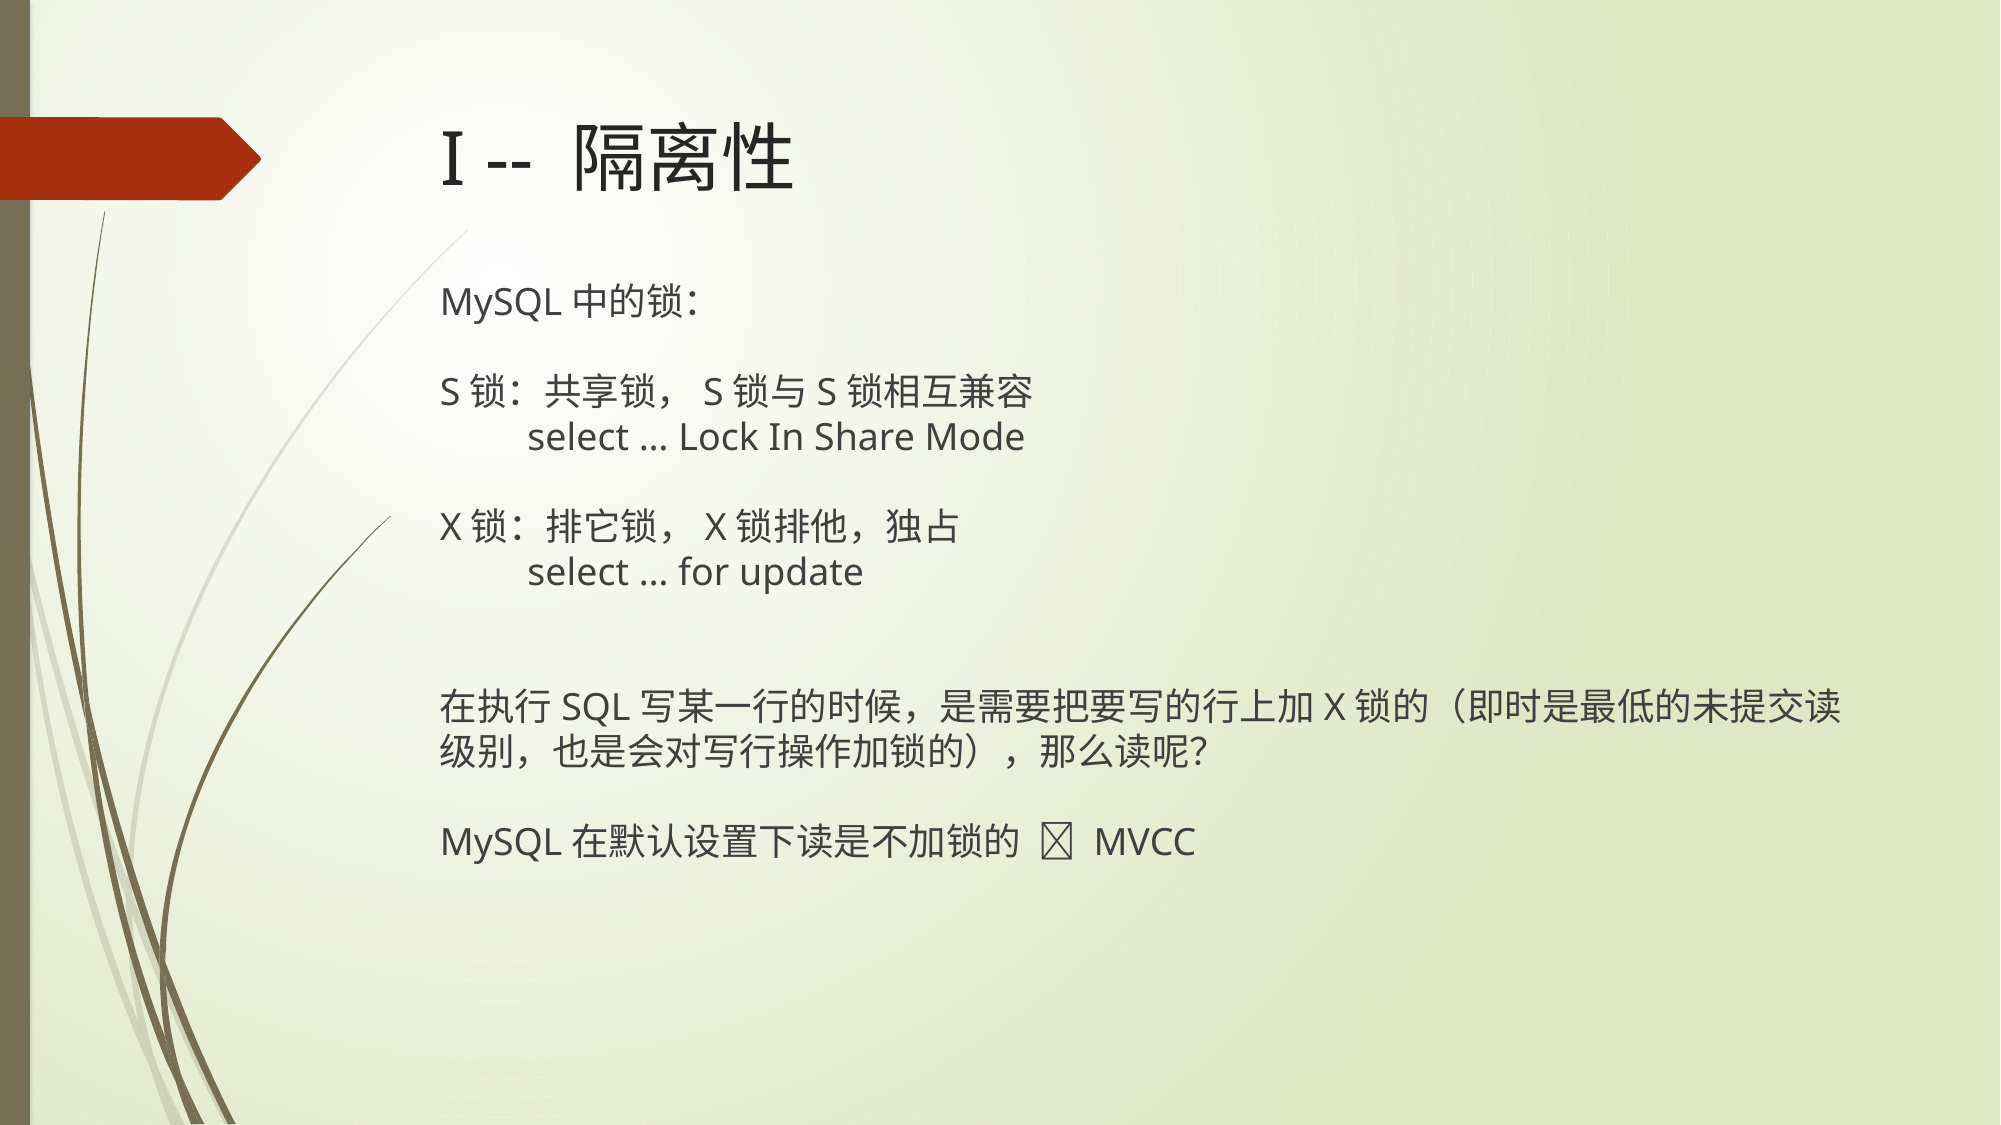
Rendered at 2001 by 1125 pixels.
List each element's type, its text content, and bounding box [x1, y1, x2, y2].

list MySQL中的锁： S锁：共享锁，S锁与S锁相互兼容 select … Lock In Share Mode X锁：排它锁，X锁排他，独占 select … for update 在执行SQL写某一行的时候，是需要把要写的行上加X锁的（即时是最低的未提交读级别，也是会对写行操作加锁的），那么读呢？ MySQL在默认设置下读是不加锁的  MVCC [424, 270, 1888, 970]
title I -- 隔离性 [425, 102, 1888, 225]
